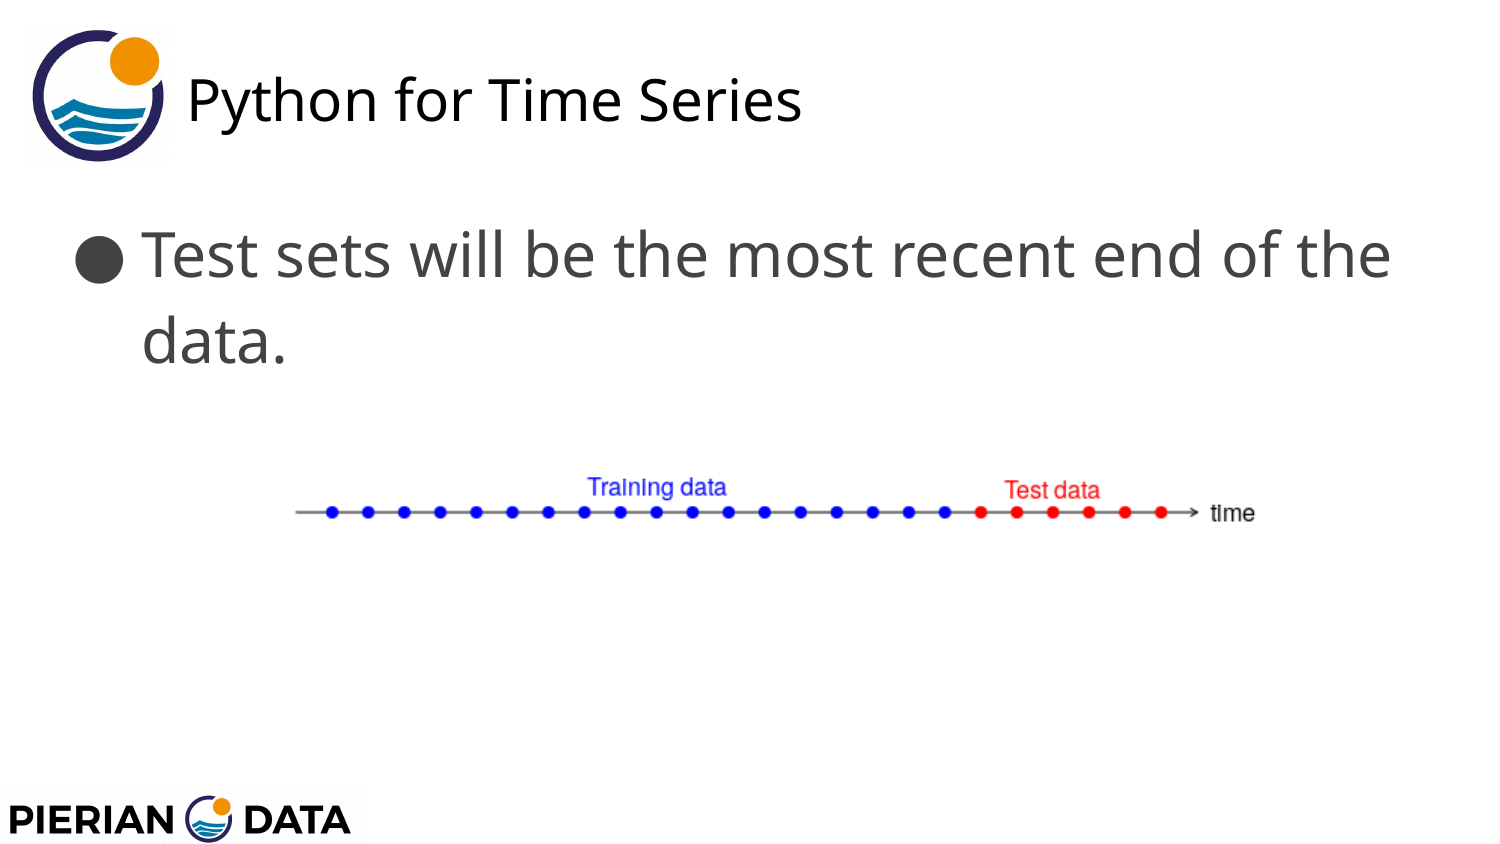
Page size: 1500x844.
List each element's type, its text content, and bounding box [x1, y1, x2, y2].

picture [24, 24, 172, 167]
title Python for Time Series [176, 48, 1449, 143]
picture [259, 438, 1271, 540]
list Test sets will be the most recent end of the data. [51, 189, 1449, 750]
picture [0, 787, 368, 844]
